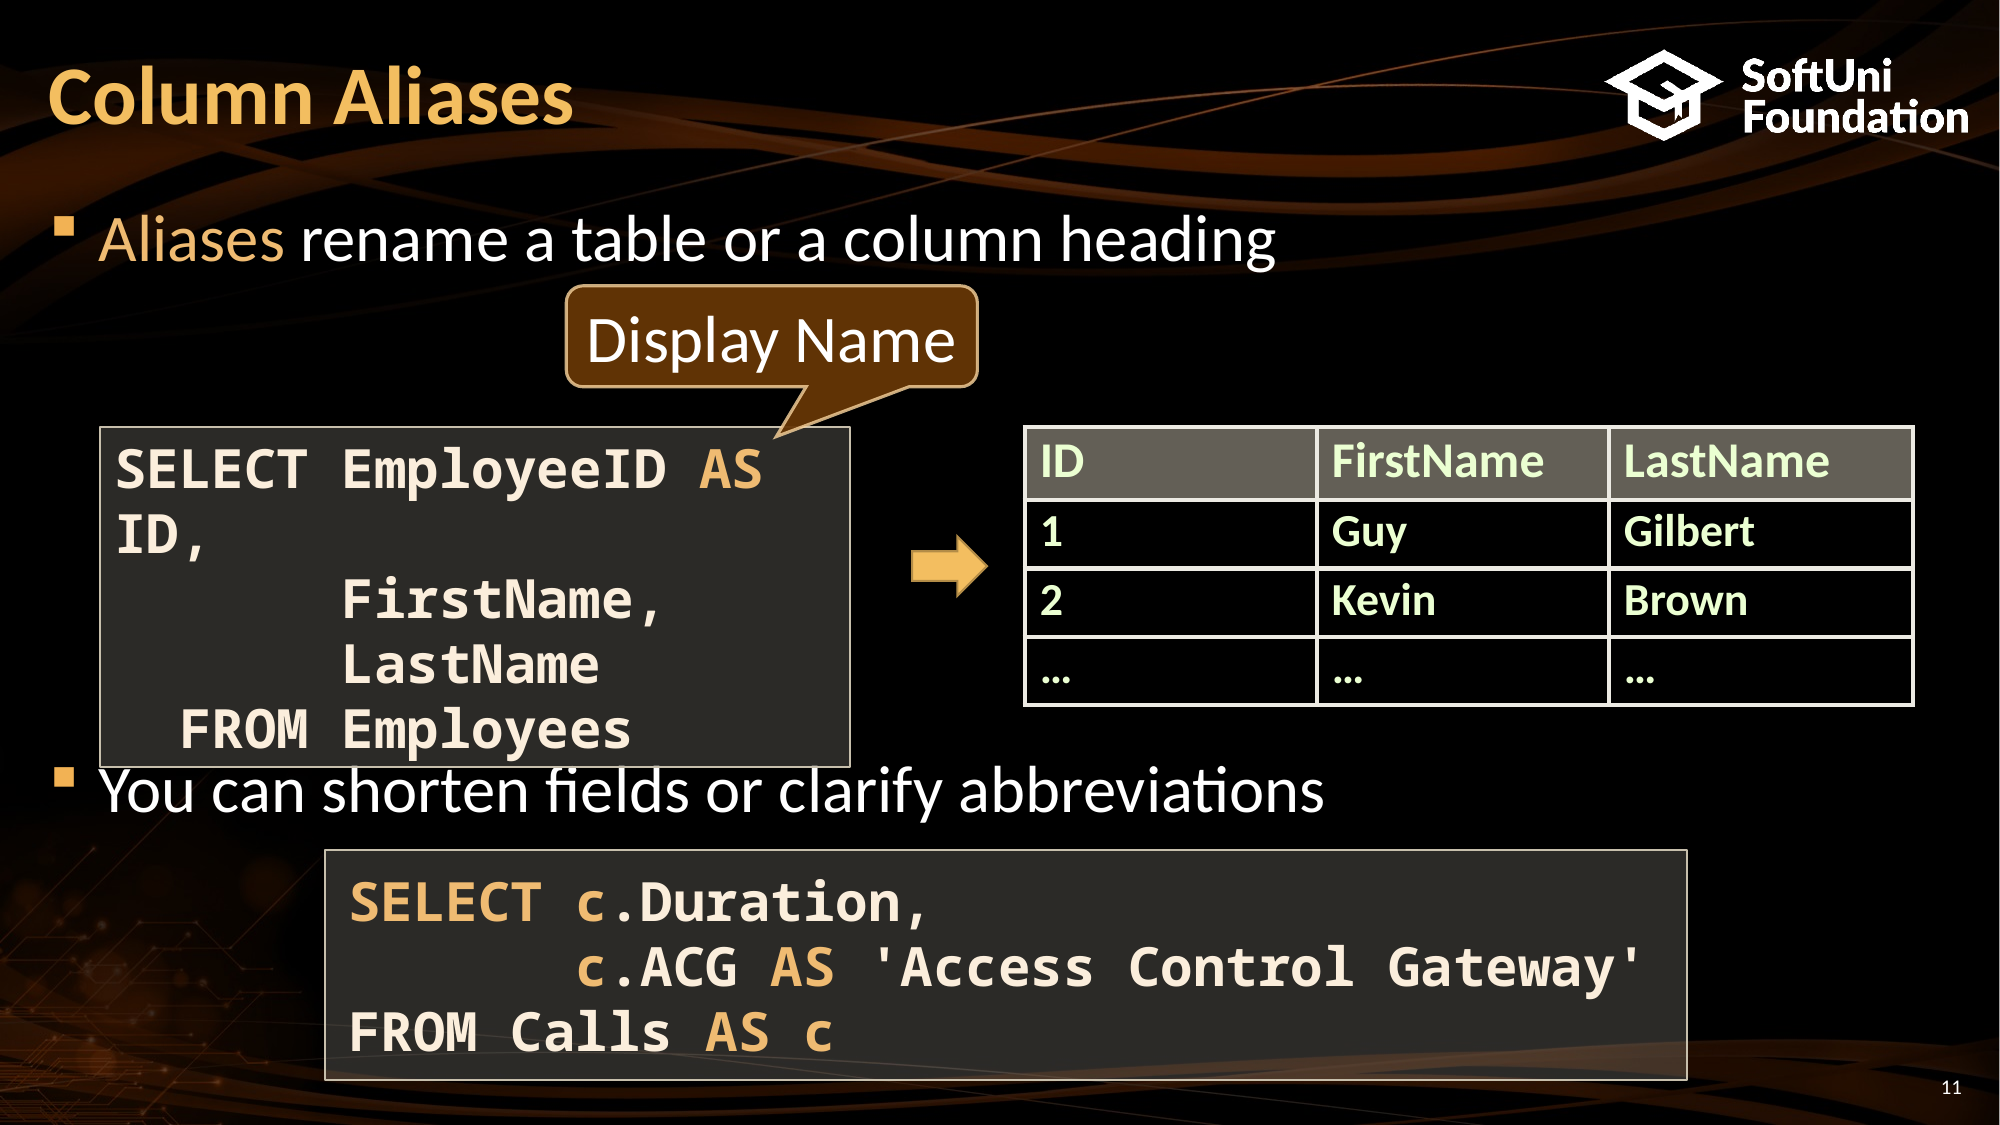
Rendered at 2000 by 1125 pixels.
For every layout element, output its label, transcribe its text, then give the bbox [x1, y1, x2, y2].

table_cell 1 [1027, 502, 1315, 566]
text_box SELECT EmployeeID AS ID, FirstName, LastName FROM Employees [99, 427, 850, 767]
table_cell … [1027, 639, 1315, 703]
table_cell Kevin [1319, 571, 1607, 635]
title Column Aliases [30, 6, 1602, 189]
table_cell Gilbert [1611, 502, 1911, 566]
table_header LastName [1611, 429, 1911, 498]
table_cell … [1319, 639, 1607, 703]
text_box [911, 533, 989, 599]
table_cell Brown [1611, 571, 1911, 635]
slide_number 11 [1897, 1070, 1968, 1103]
text_box SELECT c.Duration, c.ACG AS 'Access Control Gateway' FROM Calls AS c [324, 849, 1688, 1081]
table_cell Guy [1319, 502, 1607, 566]
text_box Display Name [565, 284, 979, 439]
picture [0, 0, 2000, 1125]
table_cell 2 [1027, 571, 1315, 635]
table_header FirstName [1319, 429, 1607, 498]
table_header ID [1027, 429, 1315, 498]
table_cell … [1611, 639, 1911, 703]
list Aliases rename a table or a column heading You can shorten fields or clarify abbreviations [31, 188, 1968, 1103]
